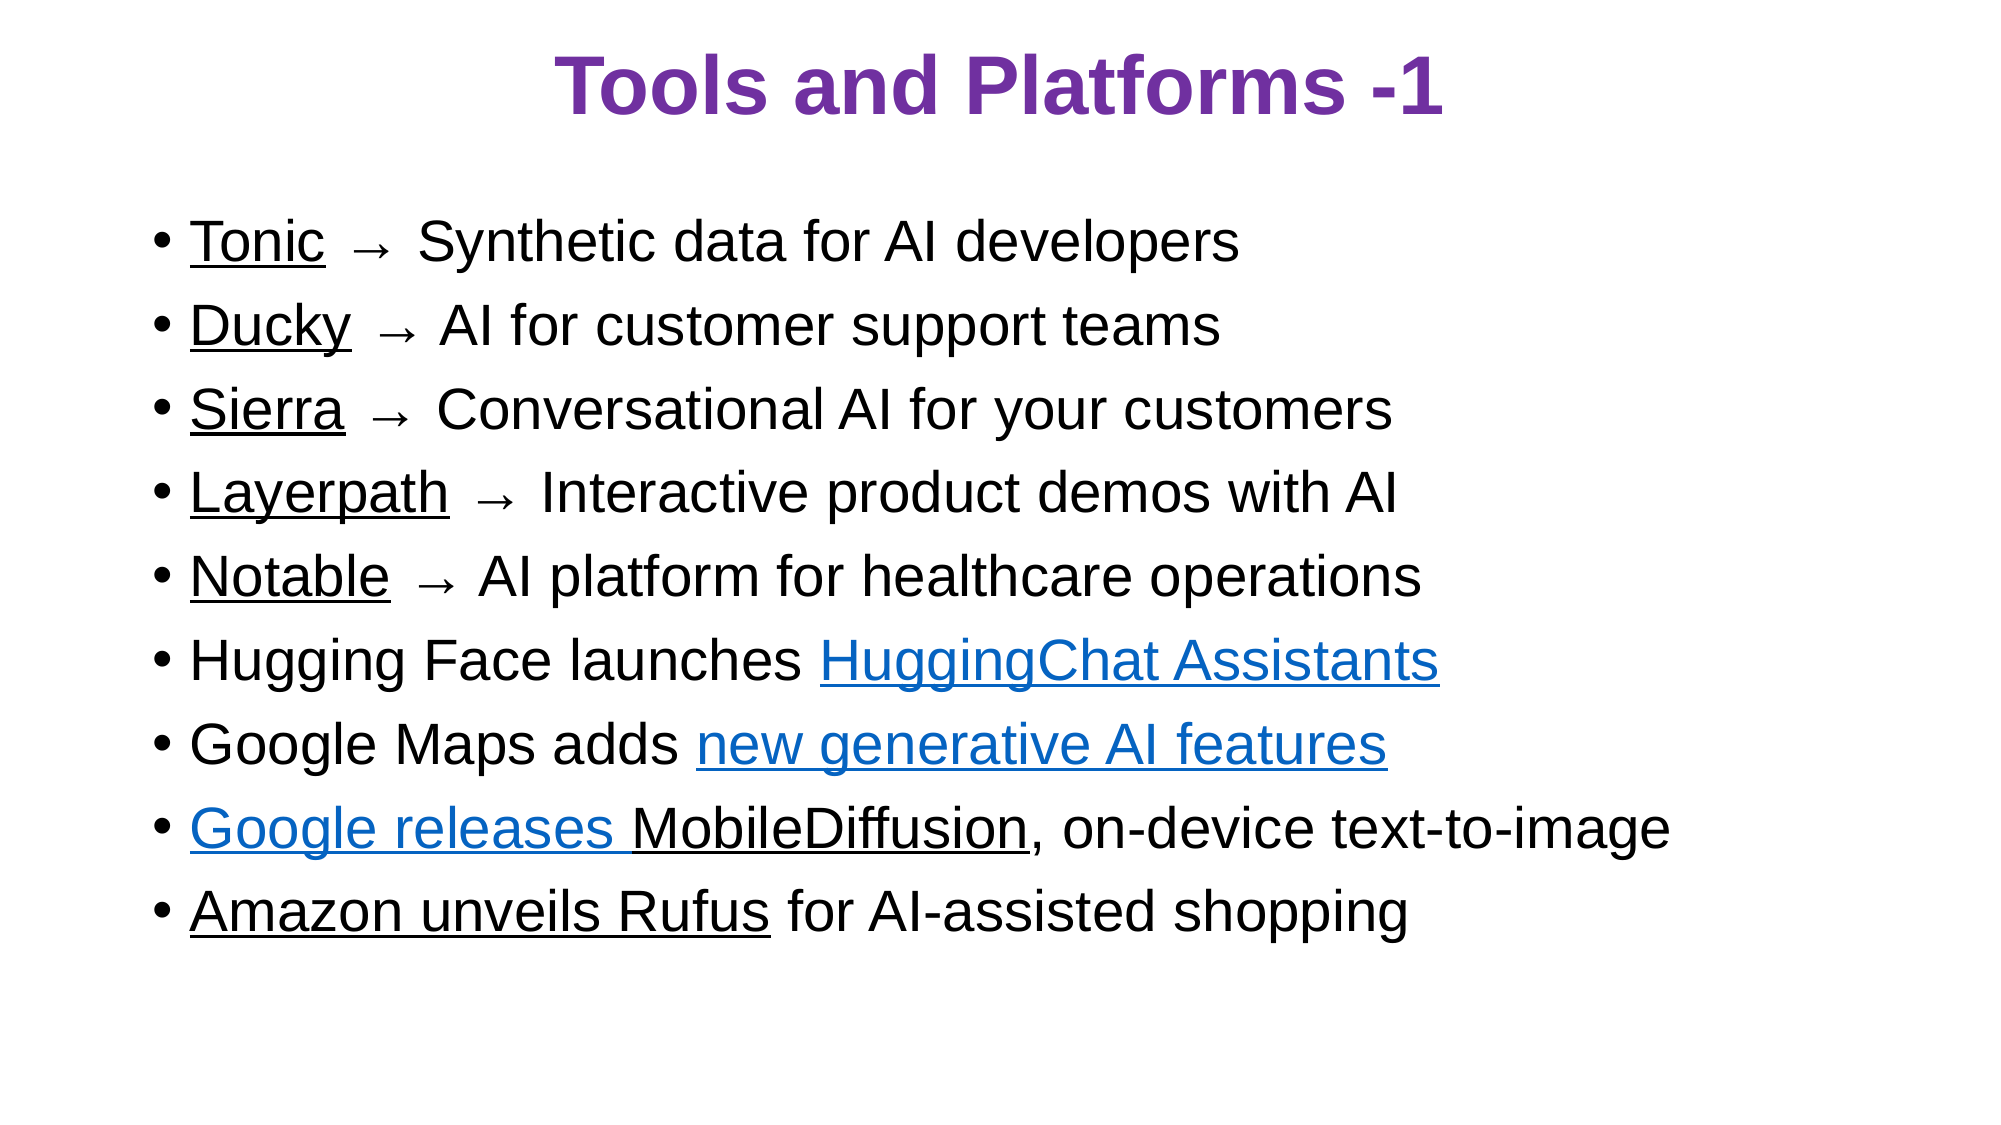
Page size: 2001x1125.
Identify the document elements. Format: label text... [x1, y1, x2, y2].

list Tonic → Synthetic data for AI developers Ducky → AI for customer support teams Sierra → Conversational AI for your customers Layerpath → Interactive product demos with AI Notable → AI platform for healthcare operations Hugging Face launches HuggingChat Assistants Google Maps adds new generative AI features Google releases MobileDiffusion, on-device text-to-image Amazon unveils Rufus for AI-assisted shopping [137, 203, 1863, 1081]
title Tools and Platforms -1 [137, 27, 1863, 149]
